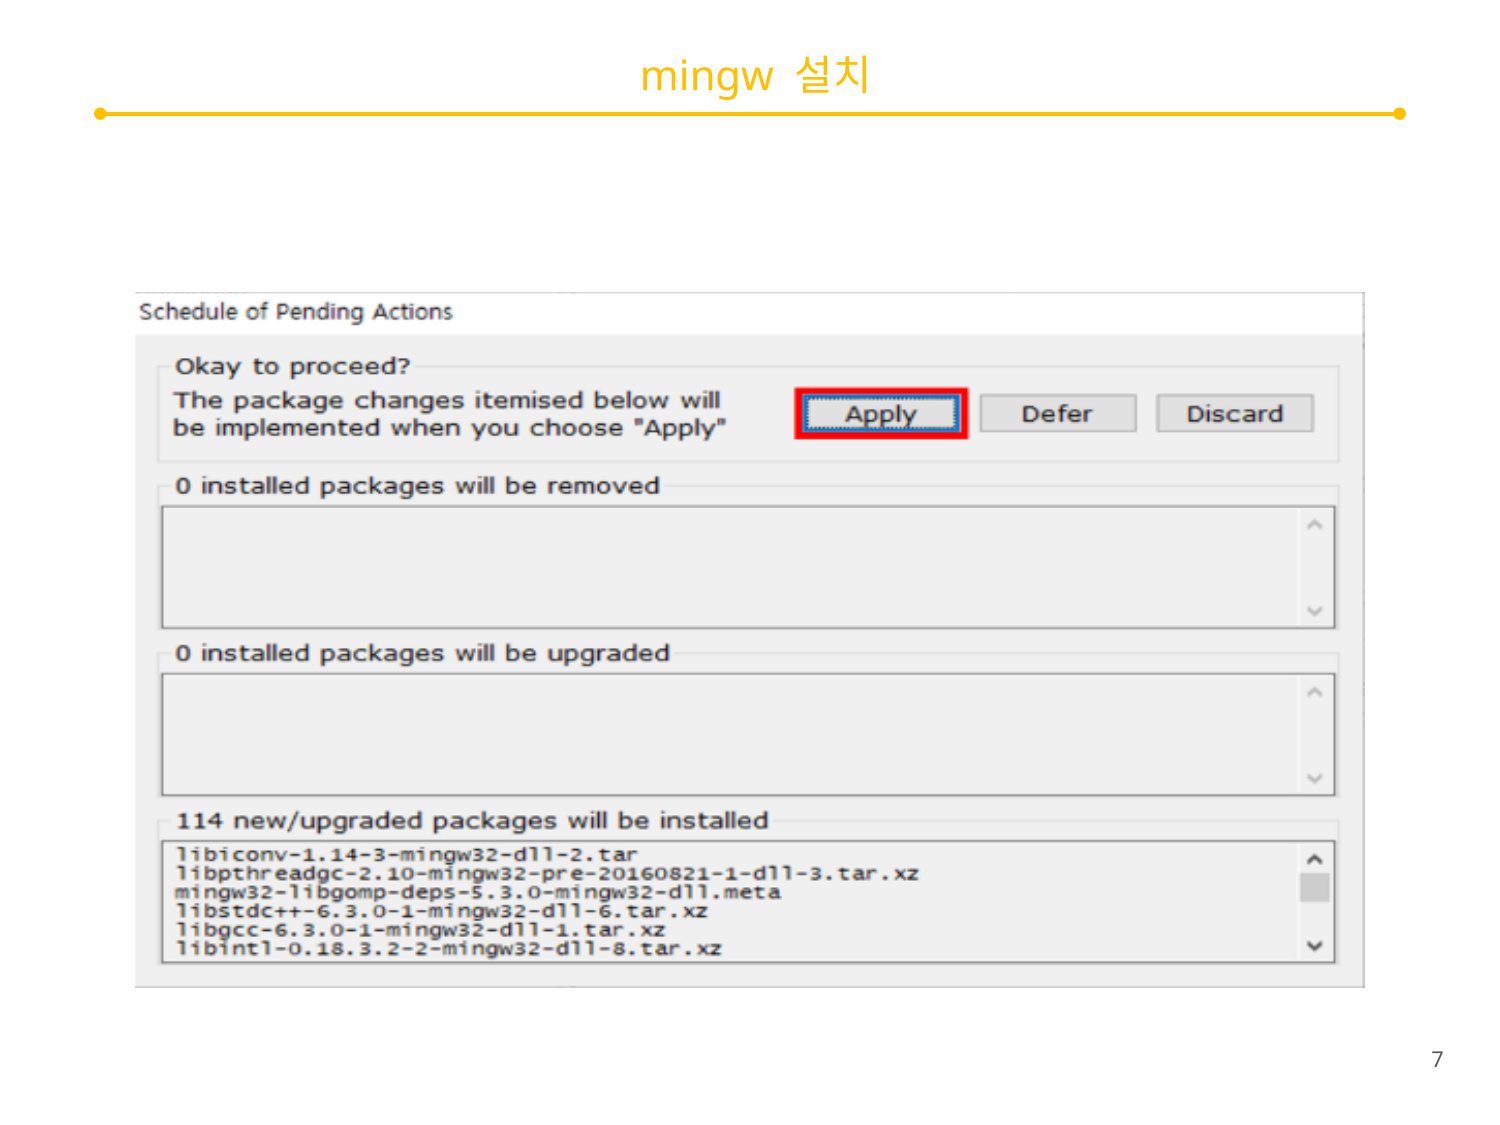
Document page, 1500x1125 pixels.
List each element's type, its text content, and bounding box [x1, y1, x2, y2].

picture [135, 292, 1365, 988]
title mingw 설치 [123, 45, 1388, 102]
